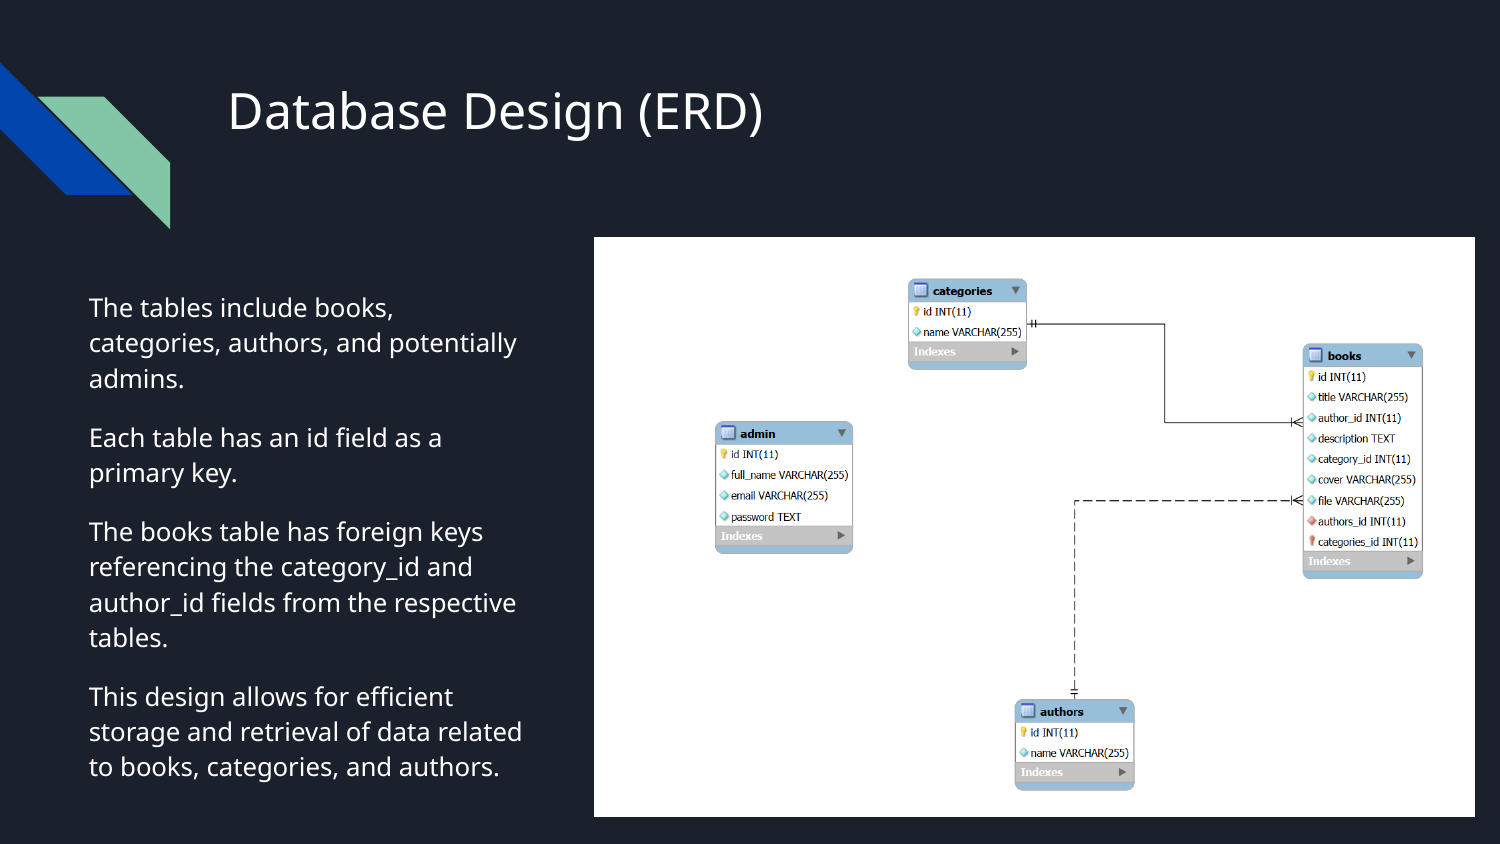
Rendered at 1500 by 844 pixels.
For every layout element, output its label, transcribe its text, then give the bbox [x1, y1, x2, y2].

picture [594, 237, 1475, 817]
title Database Design (ERD) [212, 64, 1368, 215]
list The tables include books, categories, authors, and potentially admins. Each table has an id field as a primary key. The books table has foreign keys referencing the category_id and author_id fields from the respective tables. This design allows for efficient storage and retrieval of data related to books, categories, and authors. [73, 272, 550, 798]
